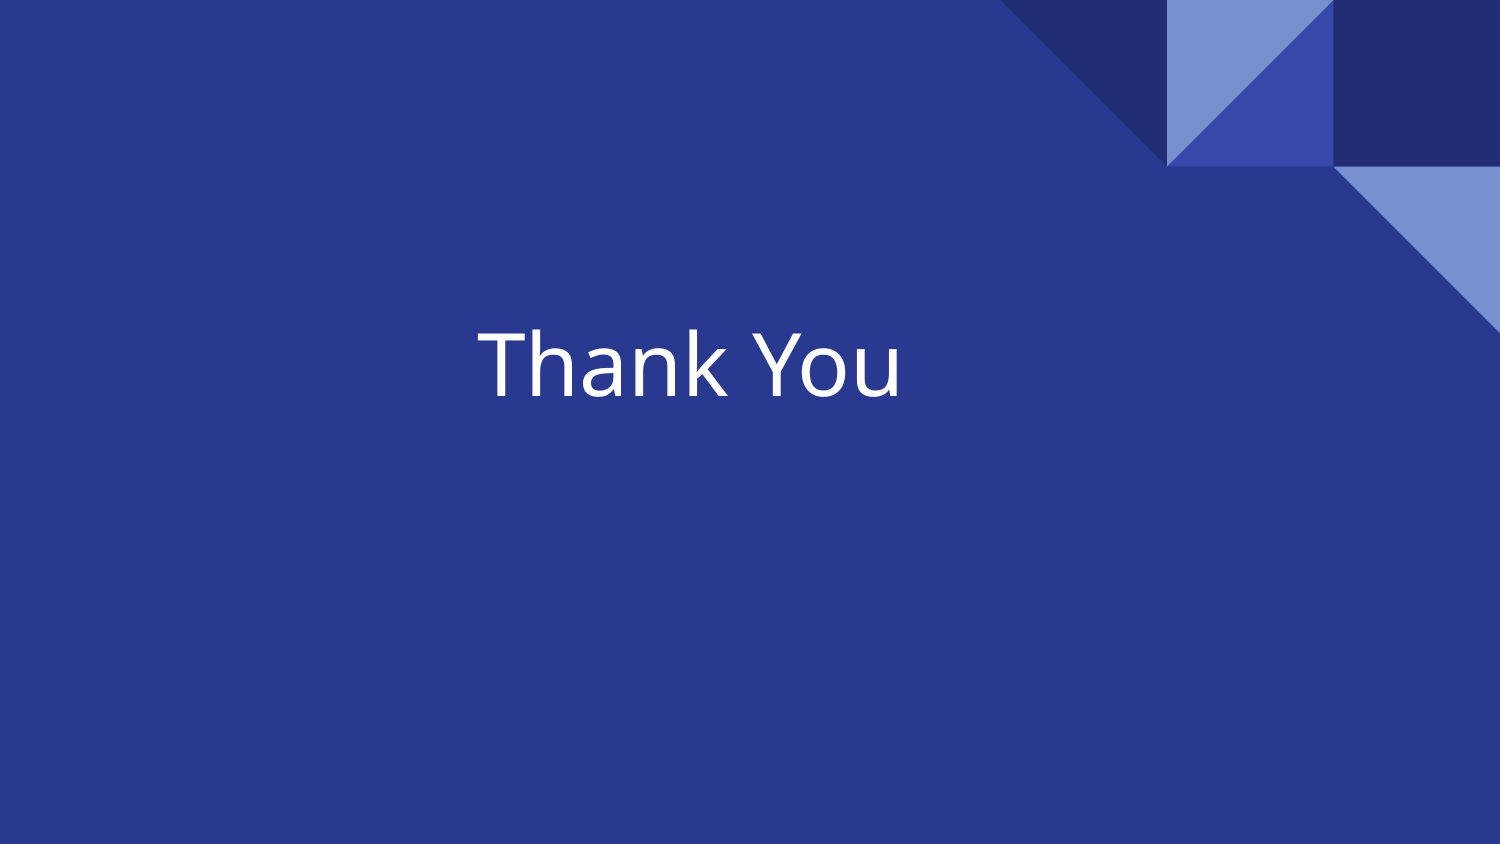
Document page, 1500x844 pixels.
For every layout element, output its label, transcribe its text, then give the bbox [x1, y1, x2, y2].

title Thank You [98, 291, 1447, 429]
